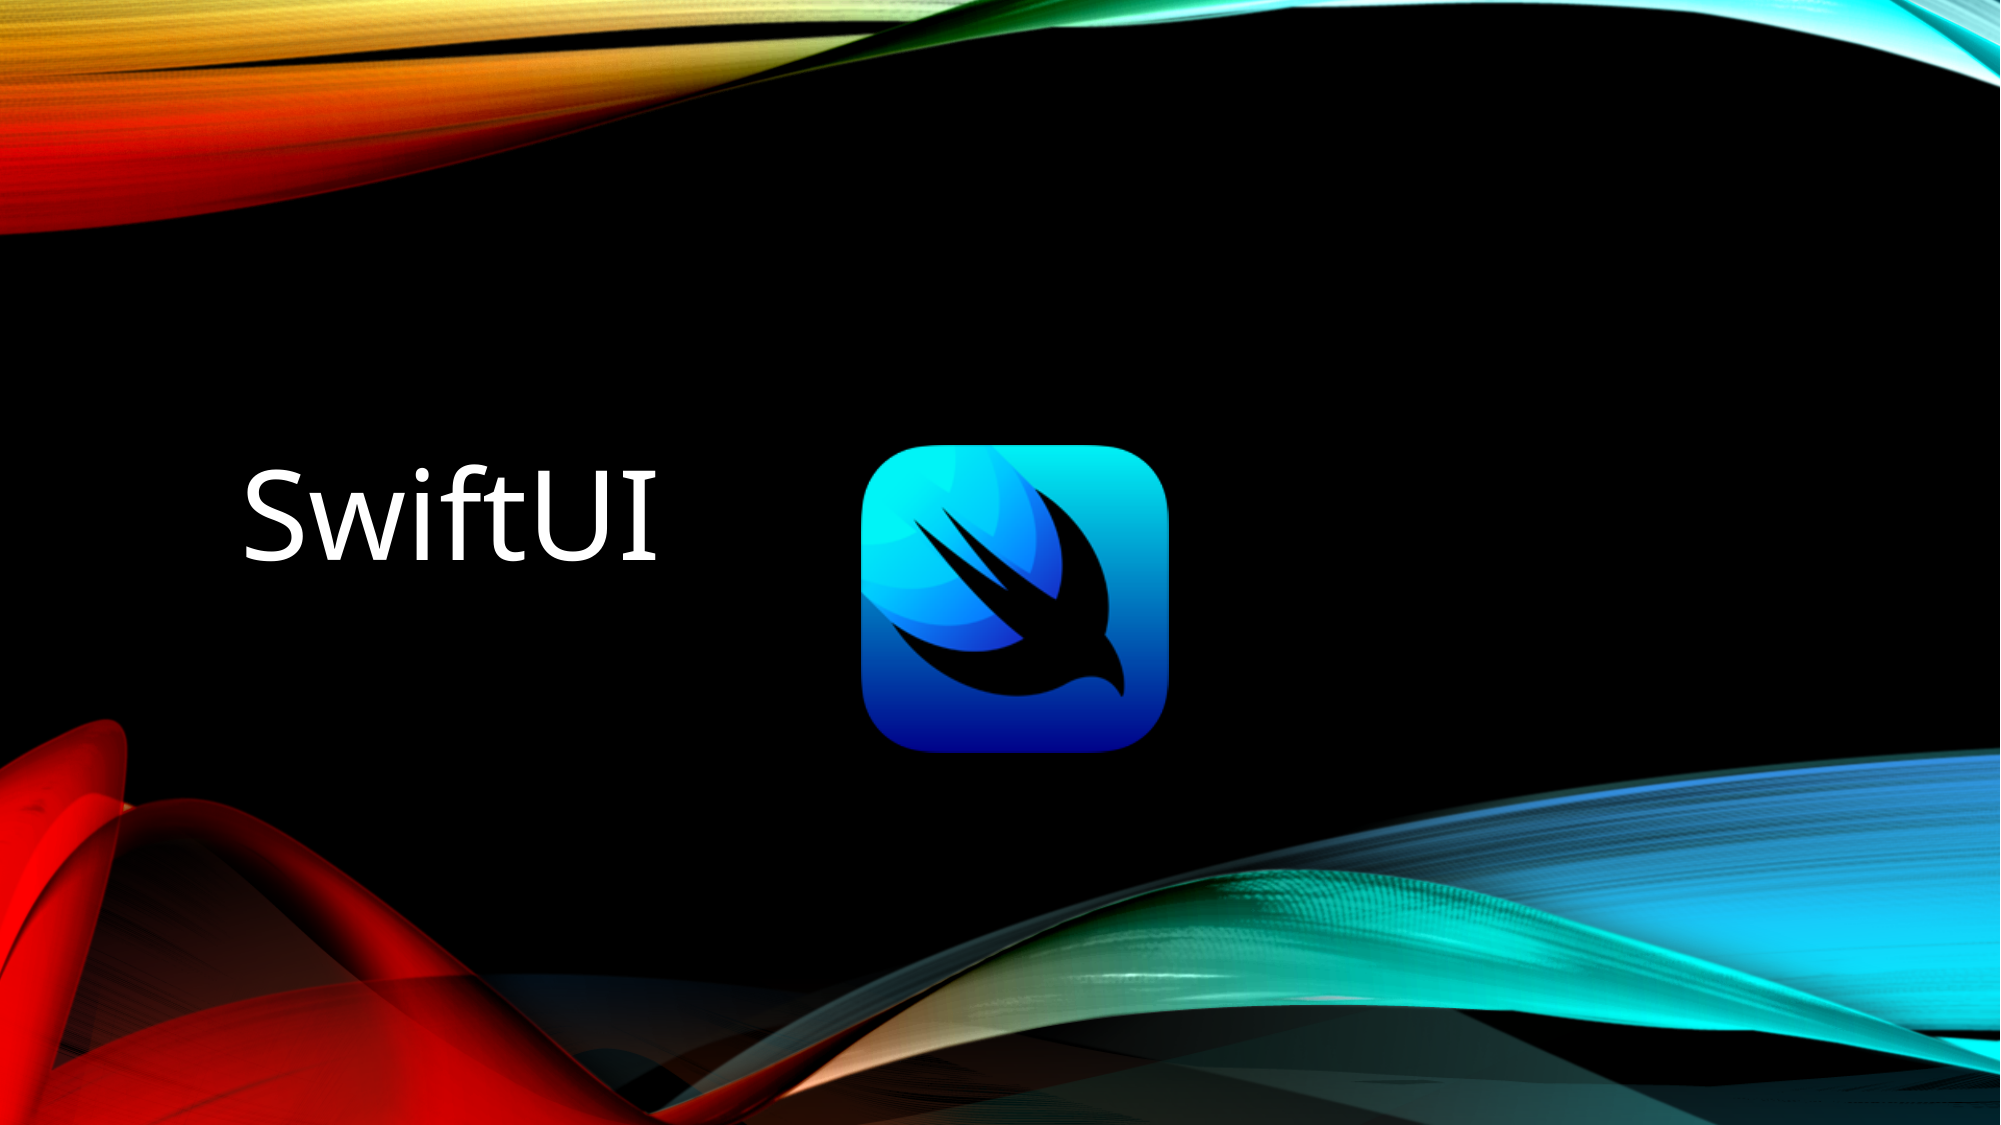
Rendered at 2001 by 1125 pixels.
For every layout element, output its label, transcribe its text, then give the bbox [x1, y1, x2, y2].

picture [0, 0, 2000, 237]
title SwiftUI [225, 295, 1775, 596]
picture [0, 445, 2000, 1125]
